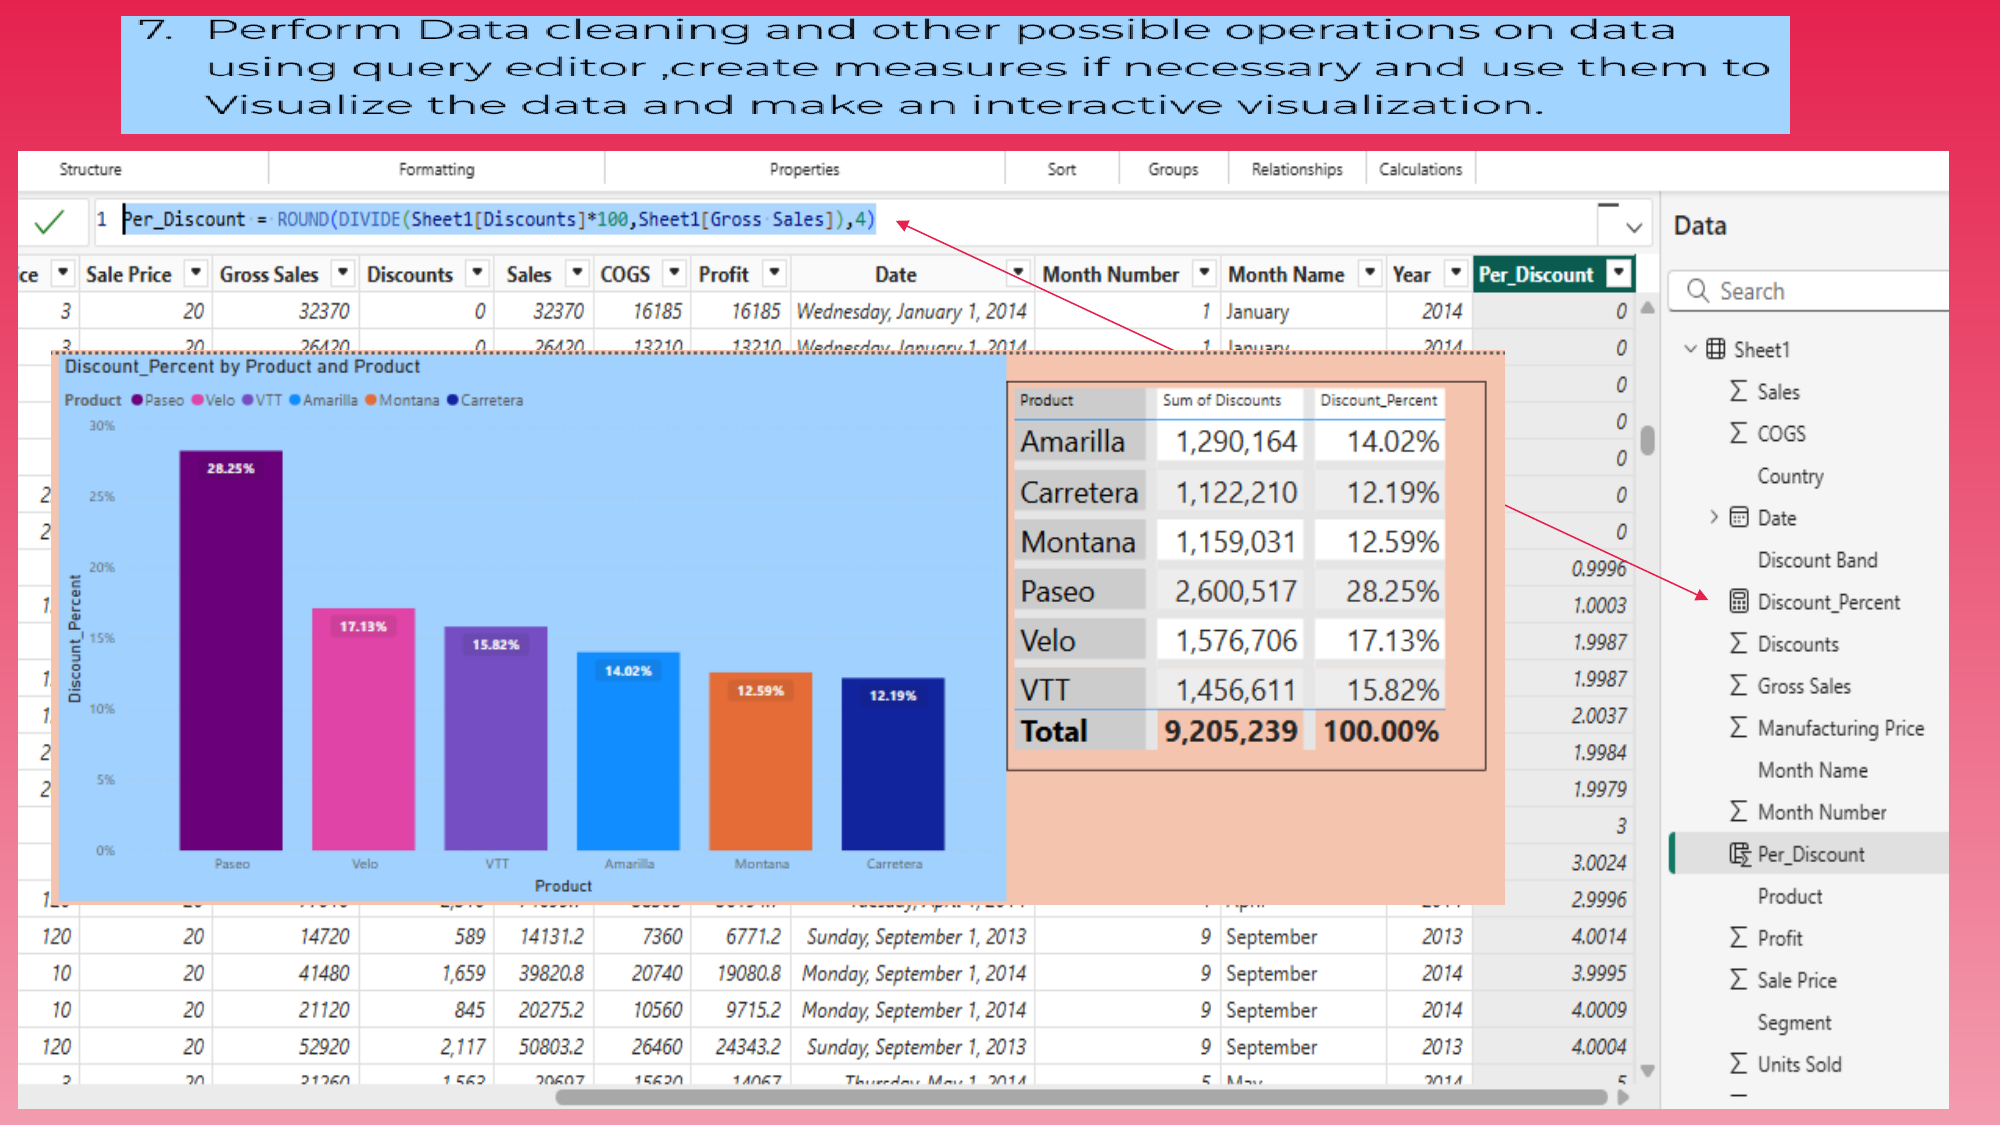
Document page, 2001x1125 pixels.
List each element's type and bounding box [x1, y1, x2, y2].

text_box [895, 220, 1709, 601]
picture [121, 16, 1790, 134]
picture [18, 151, 1949, 1109]
